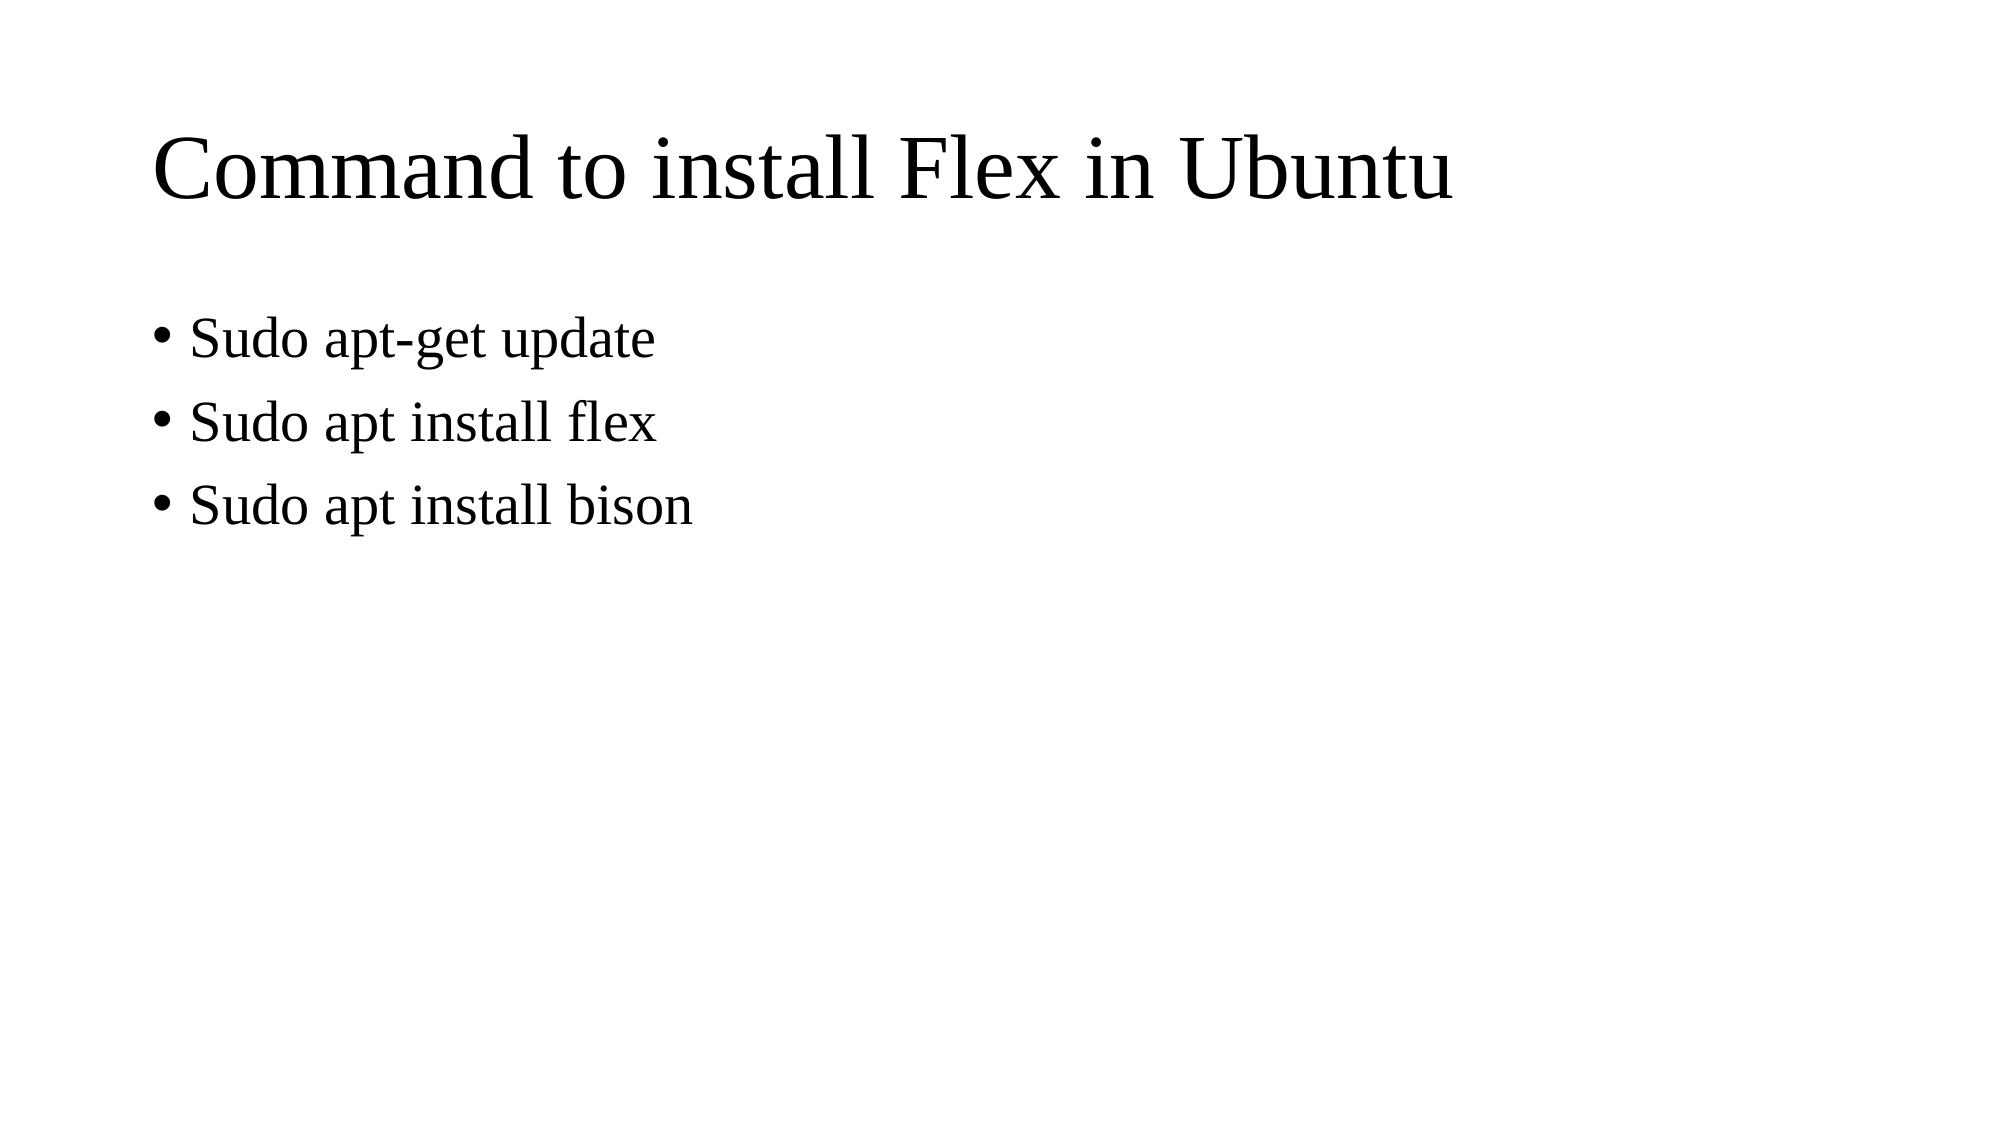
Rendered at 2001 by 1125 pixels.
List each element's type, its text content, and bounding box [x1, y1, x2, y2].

list Sudo apt-get update Sudo apt install flex Sudo apt install bison [137, 299, 1863, 1014]
title Command to install Flex in Ubuntu [137, 59, 1863, 278]
